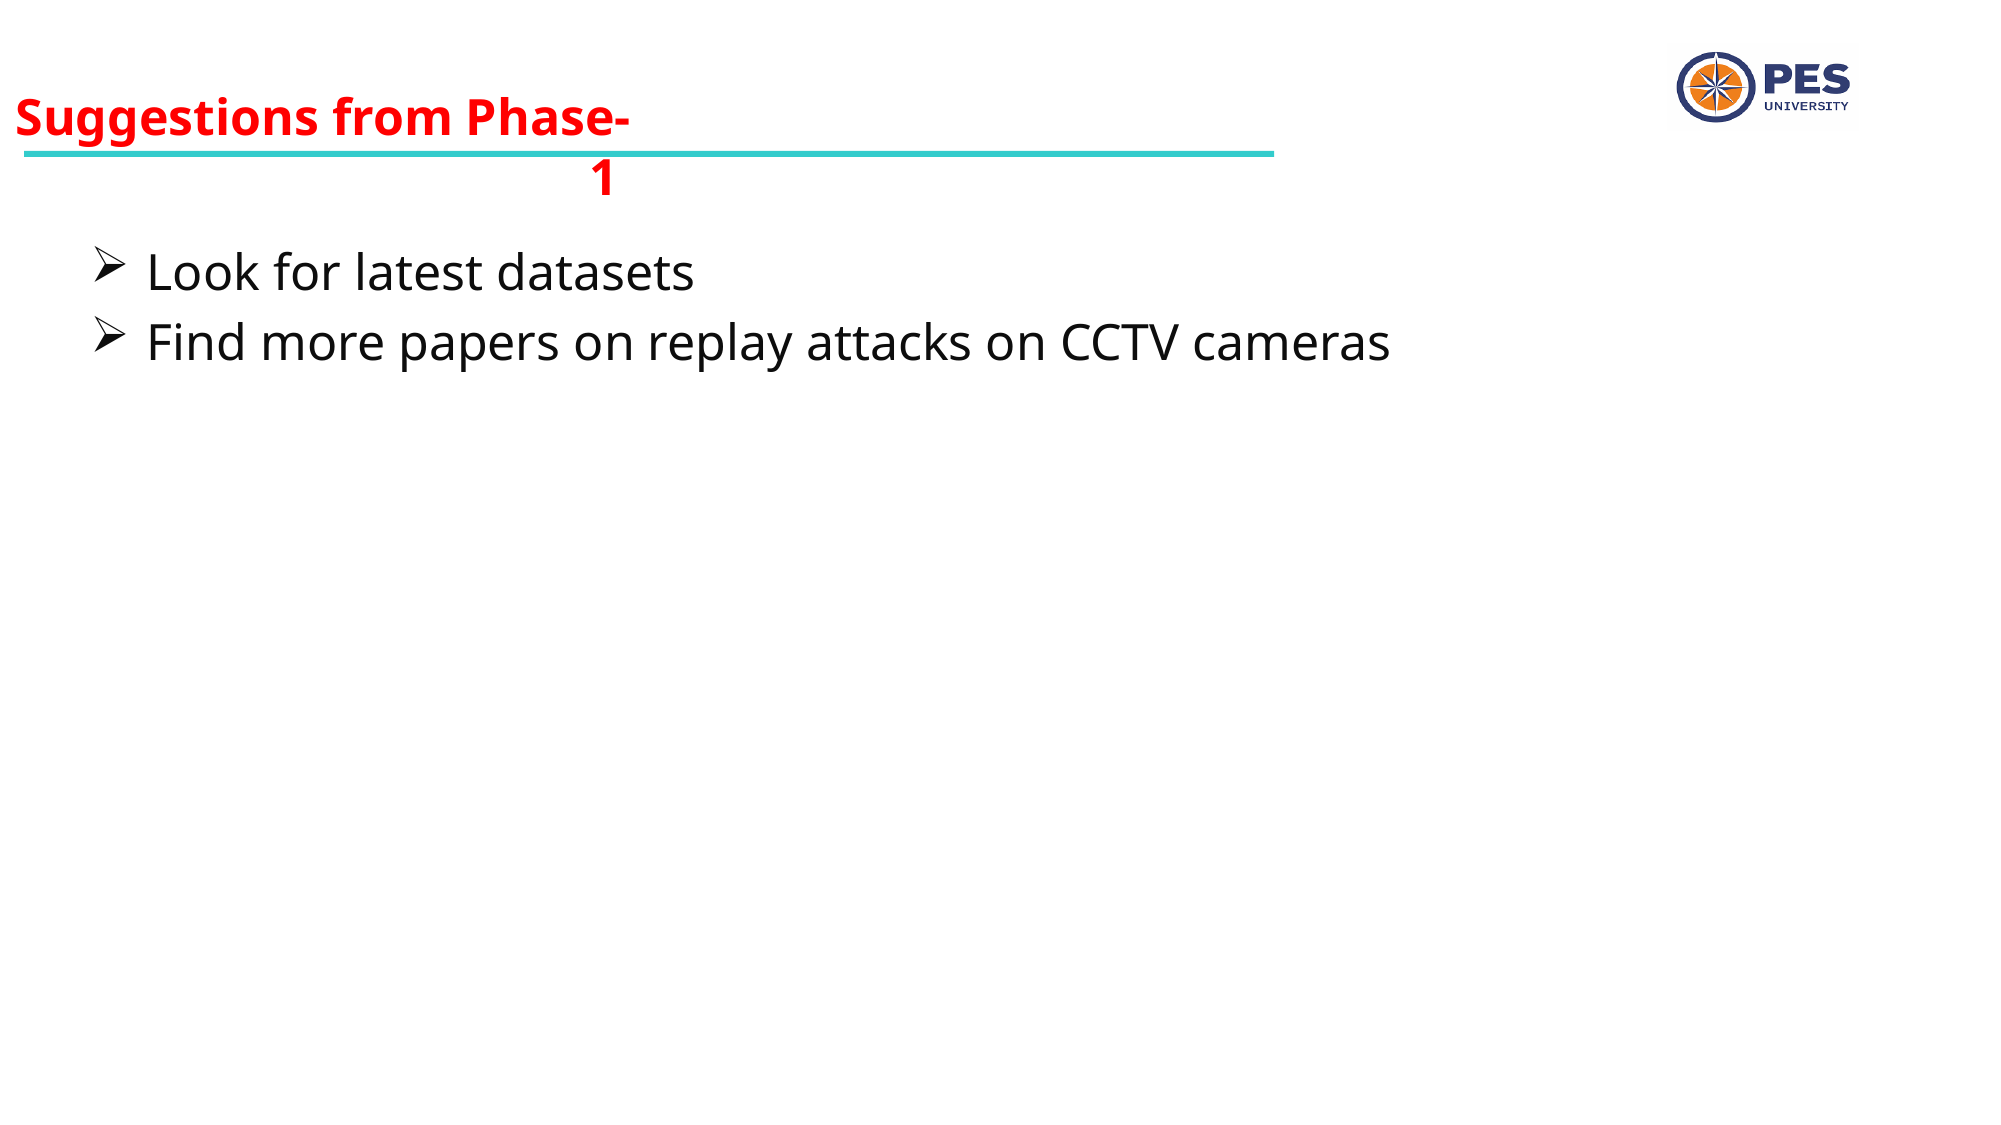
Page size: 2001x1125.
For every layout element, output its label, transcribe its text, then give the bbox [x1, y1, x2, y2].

text_box Look for latest datasets Find more papers on replay attacks on CCTV cameras [19, 232, 1969, 953]
text_box [646, 150, 1275, 157]
text_box Suggestions from Phase-1 [0, 78, 646, 213]
picture [1667, 43, 1859, 131]
